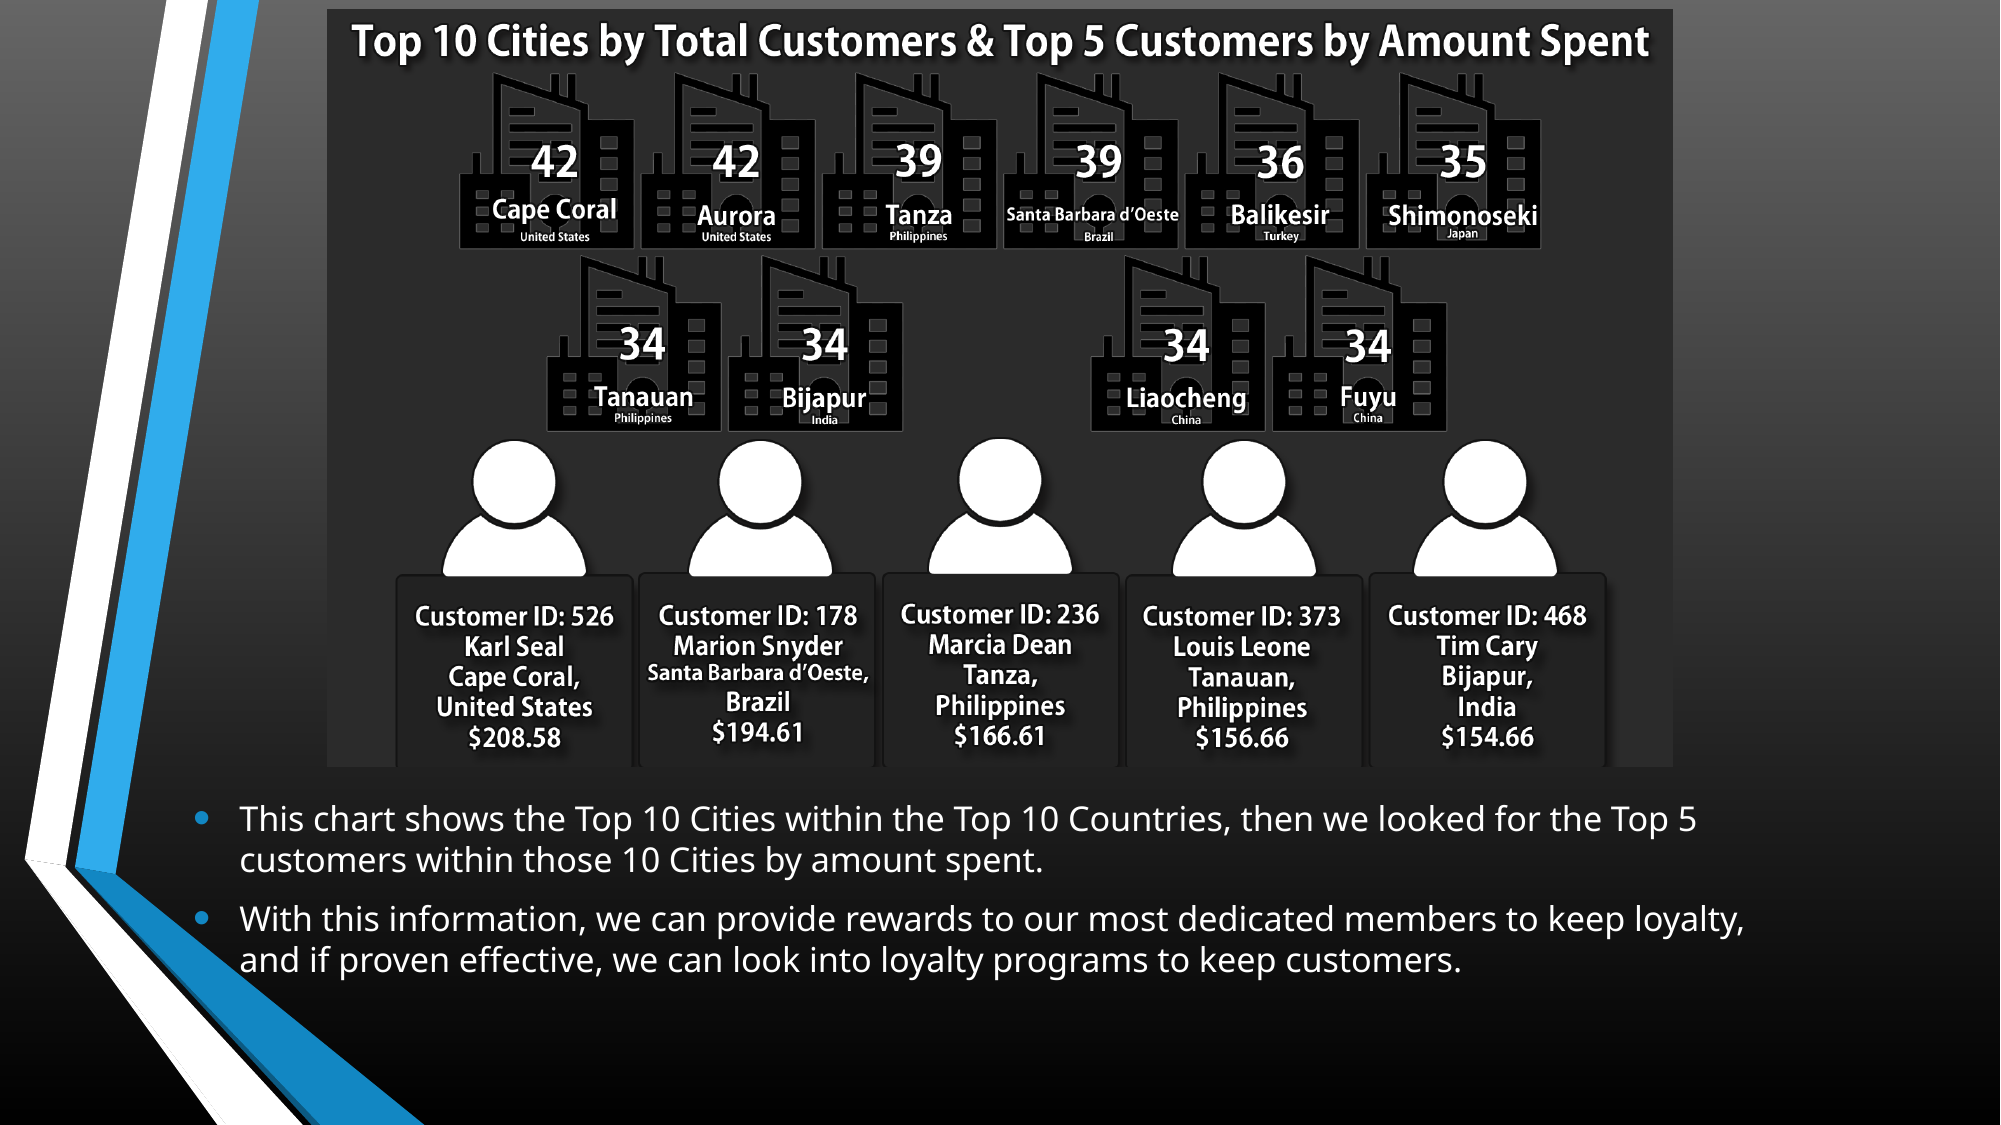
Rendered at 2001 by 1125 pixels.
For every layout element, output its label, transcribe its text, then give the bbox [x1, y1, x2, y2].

list This chart shows the Top 10 Cities within the Top 10 Countries, then we looked for the Top 5 customers within those 10 Cities by amount spent. With this information, we can provide rewards to our most dedicated members to keep loyalty, and if proven effective, we can look into loyalty programs to keep customers. [178, 789, 1822, 987]
picture [327, 9, 1673, 767]
